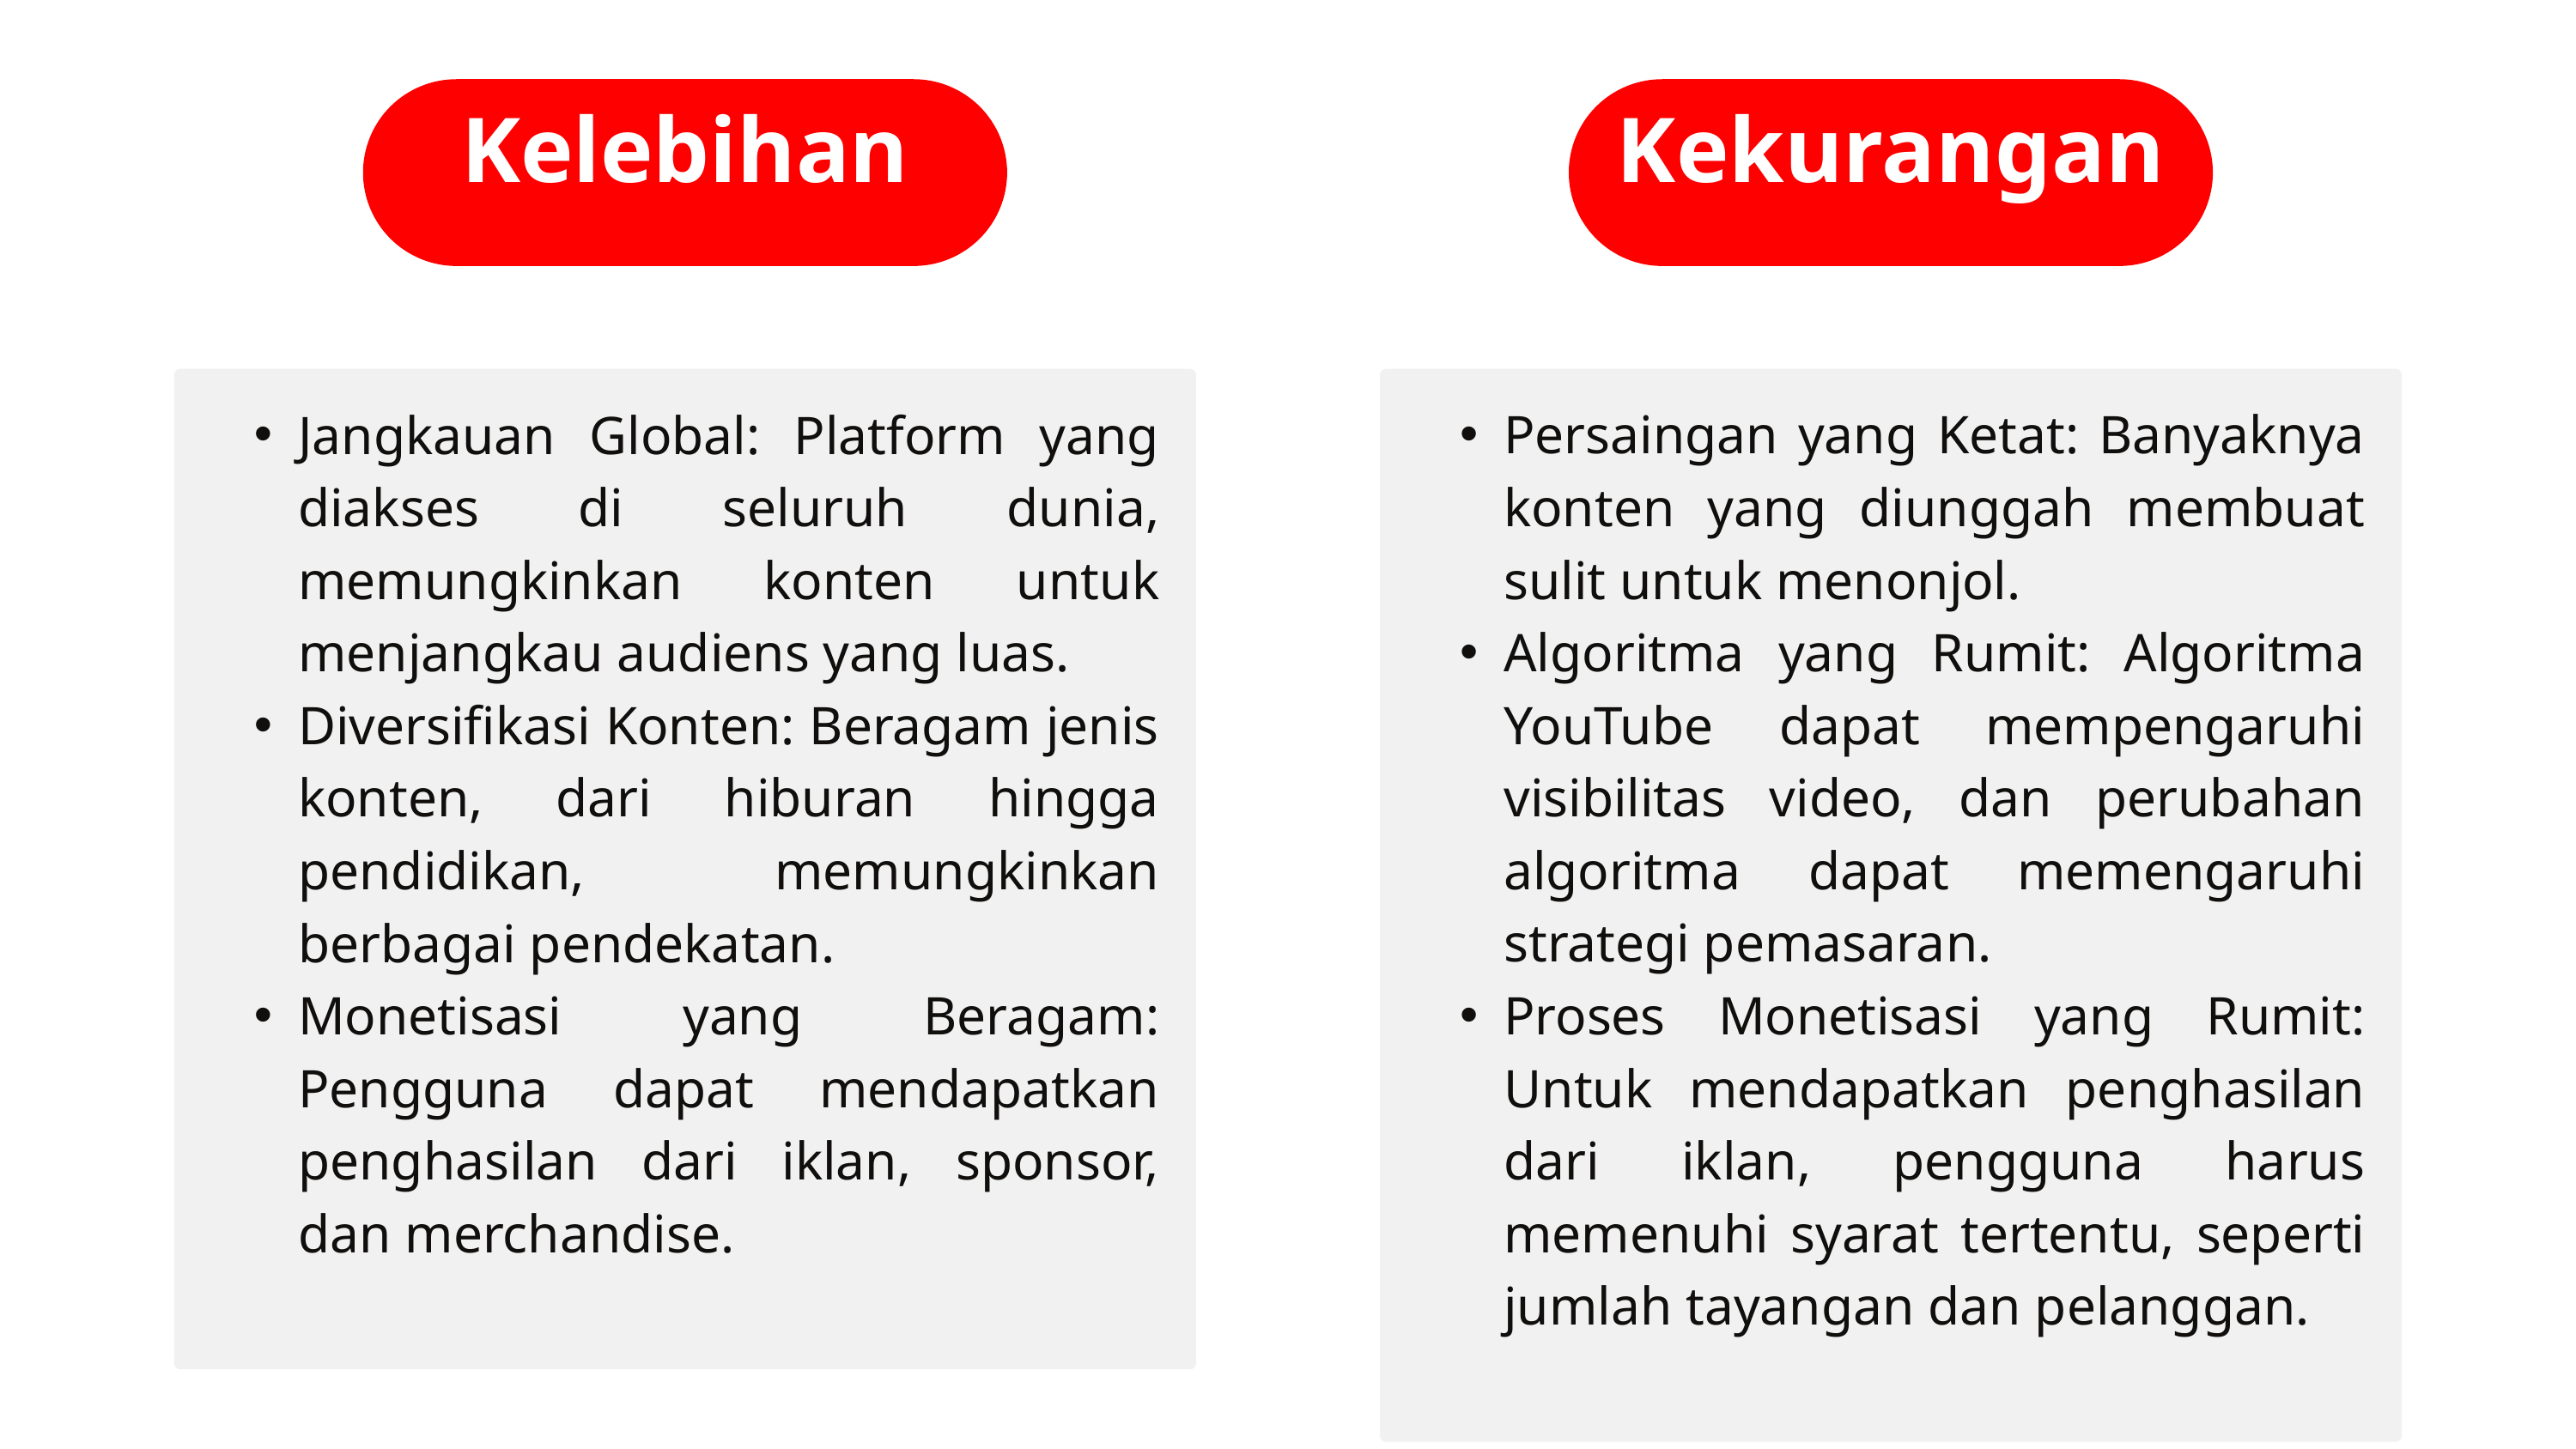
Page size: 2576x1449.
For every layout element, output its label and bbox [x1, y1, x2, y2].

text_box [1568, 78, 2214, 267]
text_box [173, 368, 1197, 1370]
text_box [1379, 368, 2403, 1442]
text_box [362, 78, 1008, 267]
